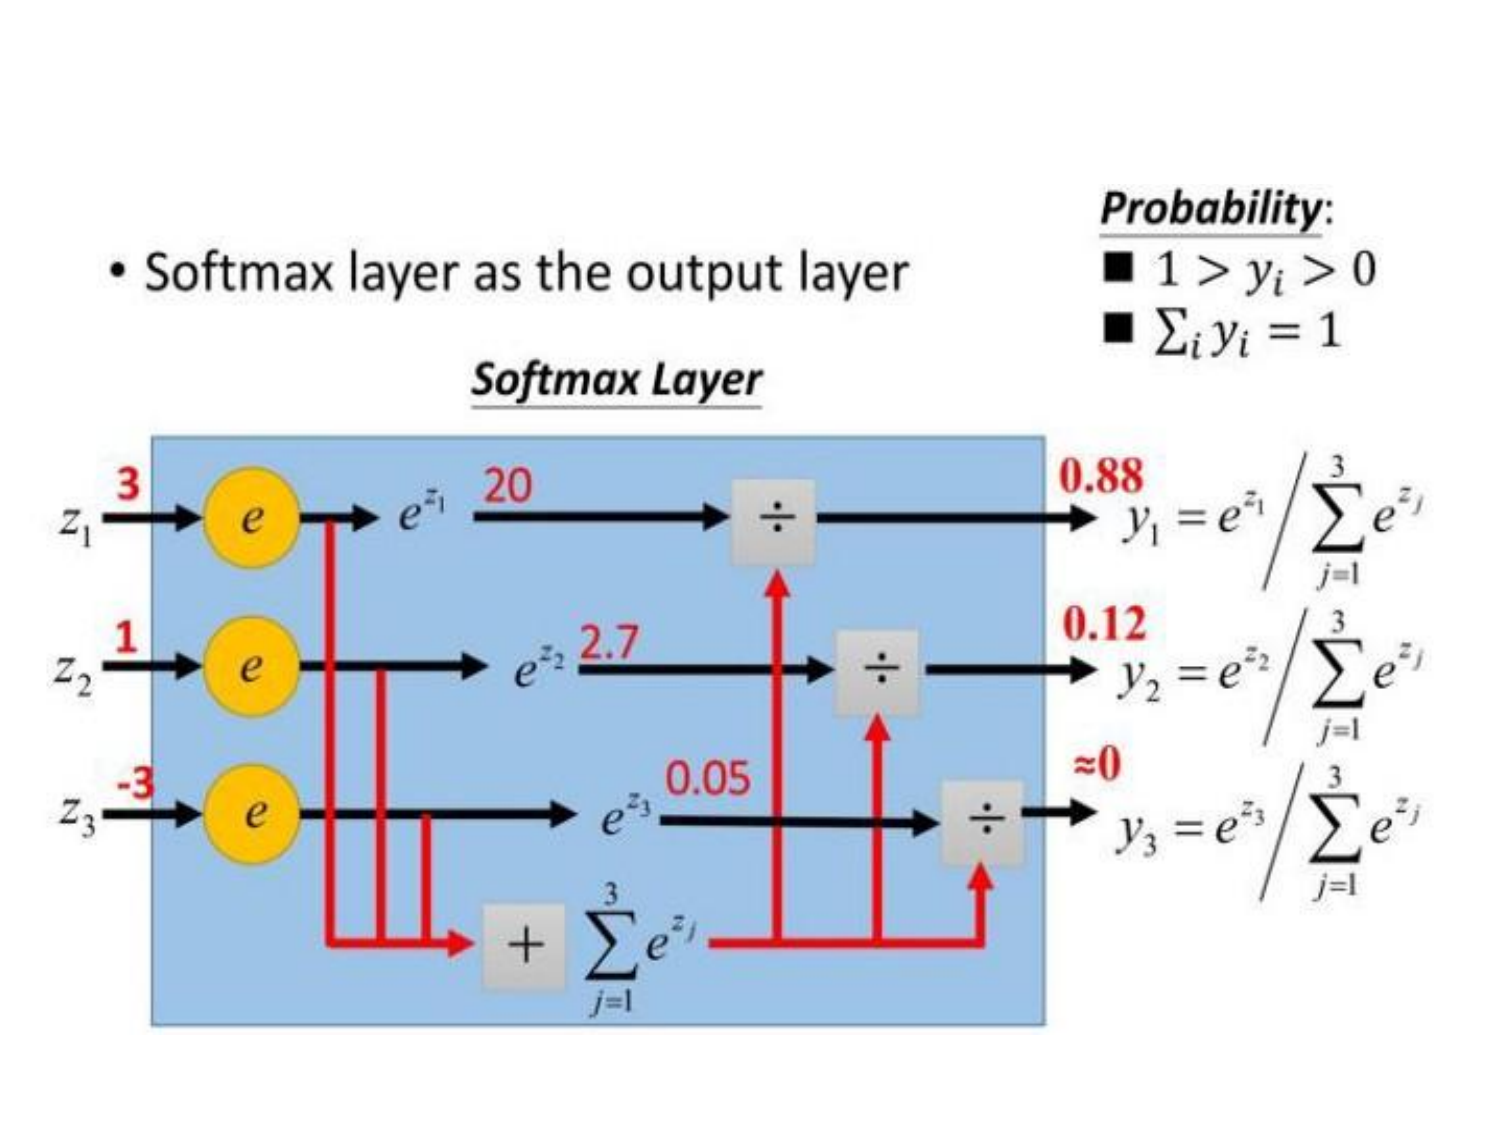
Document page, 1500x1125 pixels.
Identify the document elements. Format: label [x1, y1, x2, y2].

list [0, 184, 1459, 1036]
